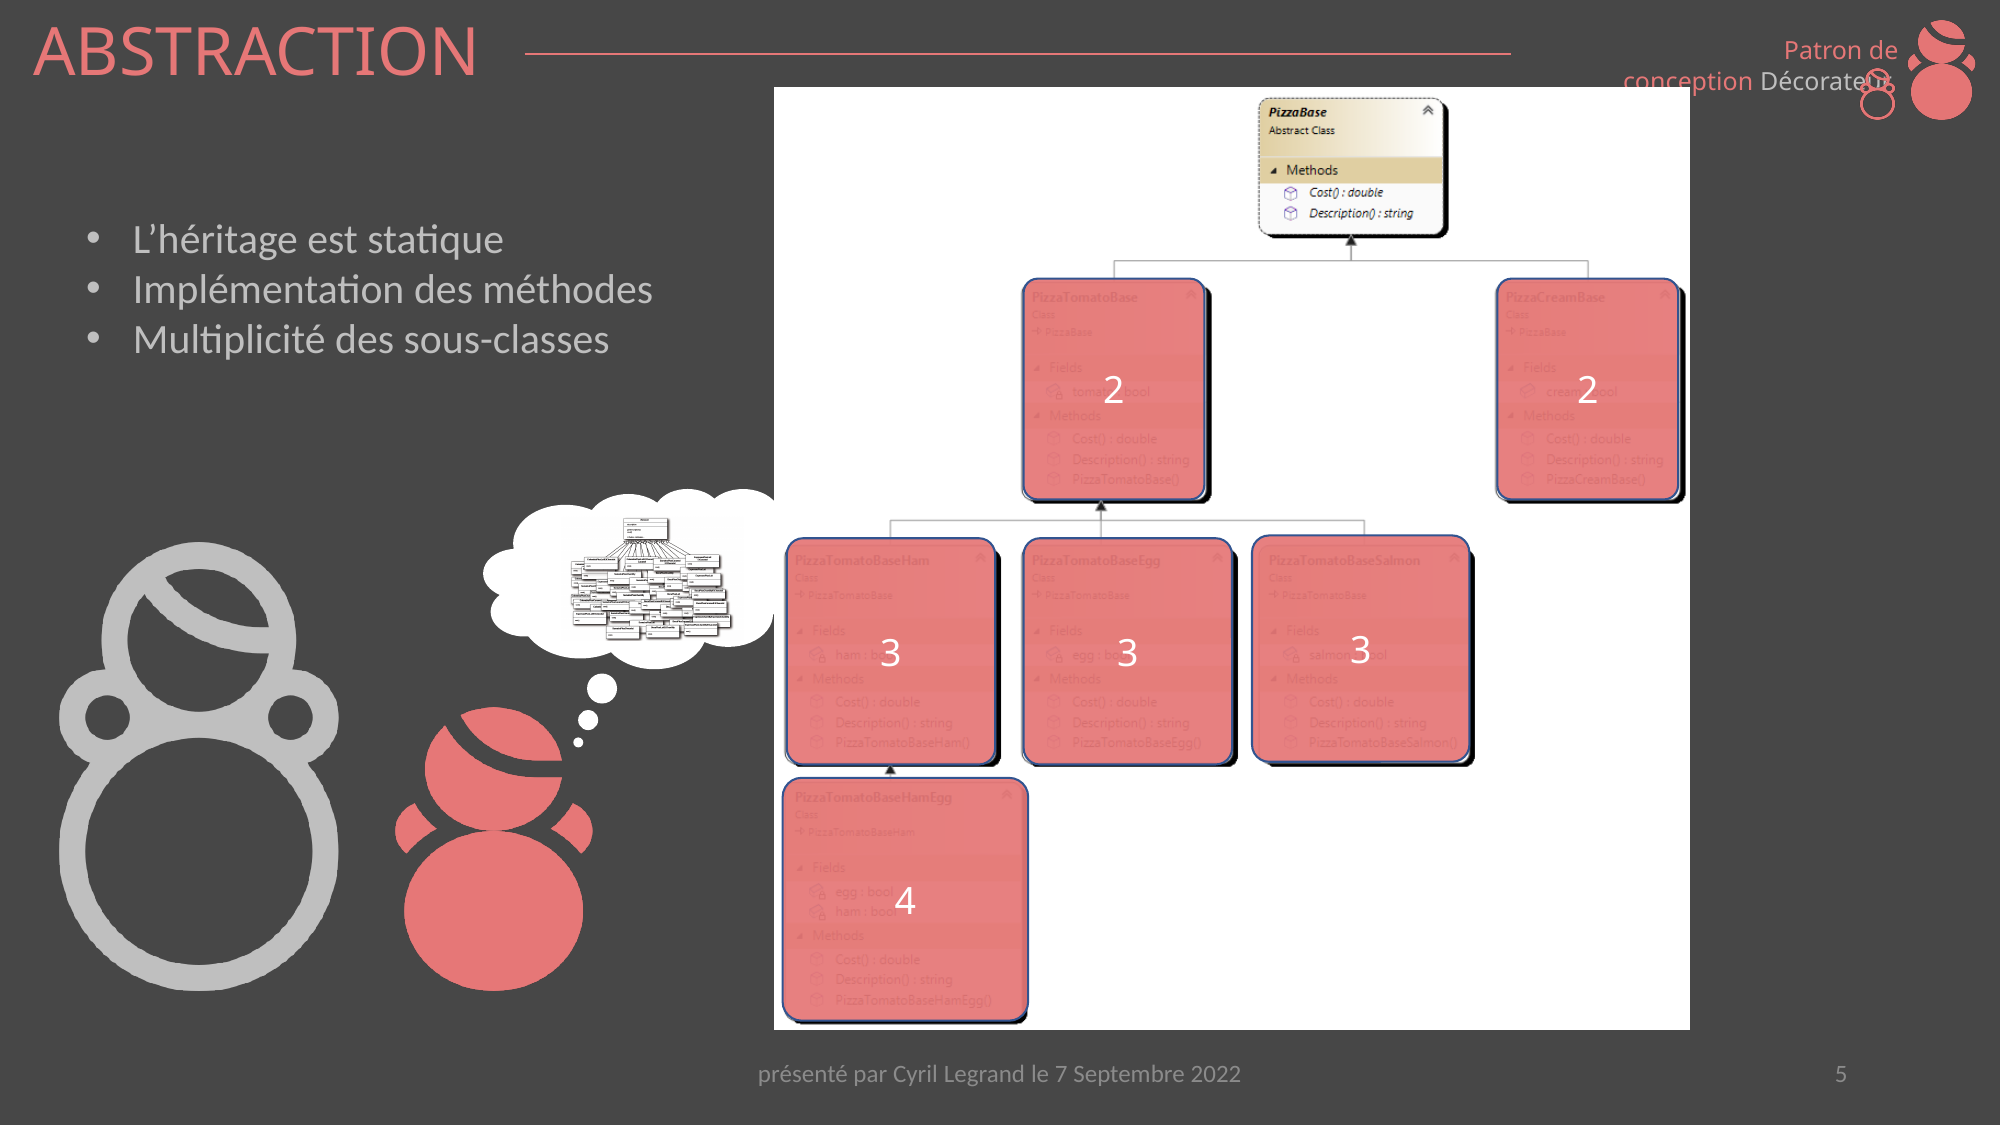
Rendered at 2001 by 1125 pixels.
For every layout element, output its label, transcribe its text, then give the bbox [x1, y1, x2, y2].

text_box Patron de conception Décorateur [1475, 18, 1914, 104]
slide_number 5 [1412, 1042, 1863, 1103]
picture [1849, 20, 1996, 121]
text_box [786, 535, 1470, 765]
picture [774, 87, 1690, 1030]
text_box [1023, 278, 1679, 500]
text_box ABSTRACTION [18, 1, 542, 97]
text_box L’héritage est statique Implémentation des méthodes Multiplicité des sous-classes [71, 204, 669, 370]
picture [0, 542, 652, 991]
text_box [483, 488, 774, 669]
footer présenté par Cyril Legrand le 7 Septembre 2022 [662, 1042, 1338, 1103]
